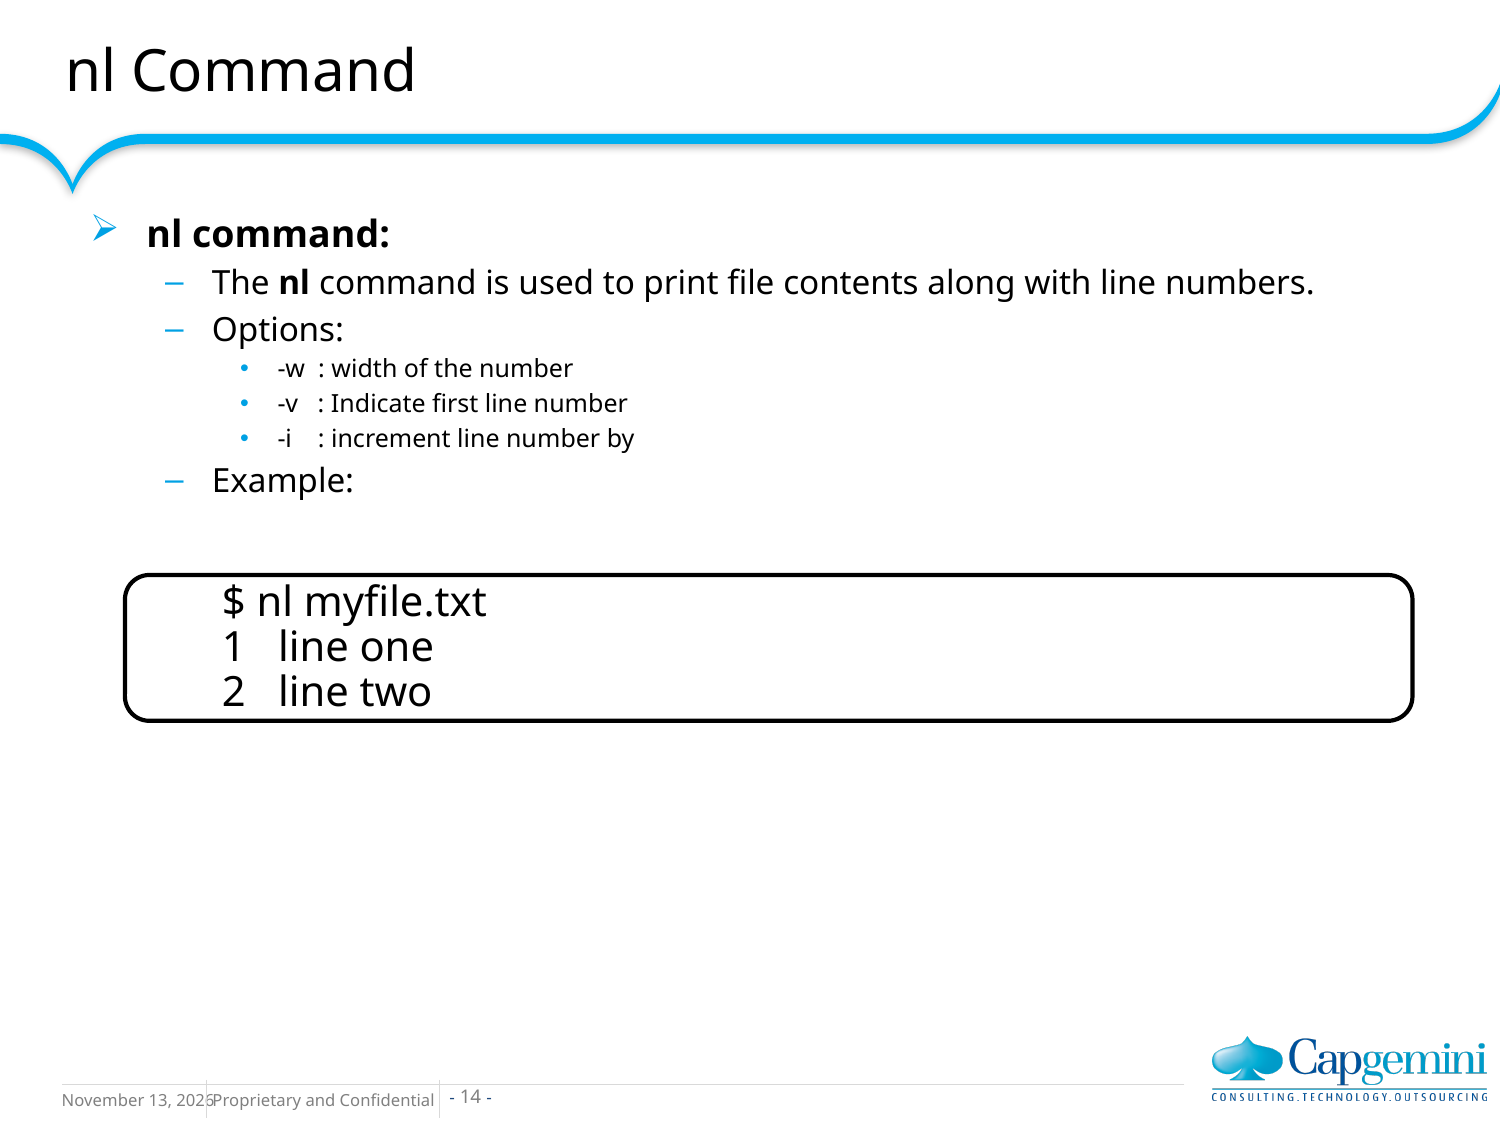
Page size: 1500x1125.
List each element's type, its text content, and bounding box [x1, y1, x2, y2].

title nl Command [50, 3, 1400, 134]
text_box $ nl myfile.txt 1 line one 2 line two [122, 572, 1415, 723]
picture [1212, 1036, 1487, 1101]
list nl command: The nl command is used to print file contents along with line numbers. Options: -w : width of the number -v : Indicate first line number -i : increment line number by Example: [75, 202, 1425, 1005]
